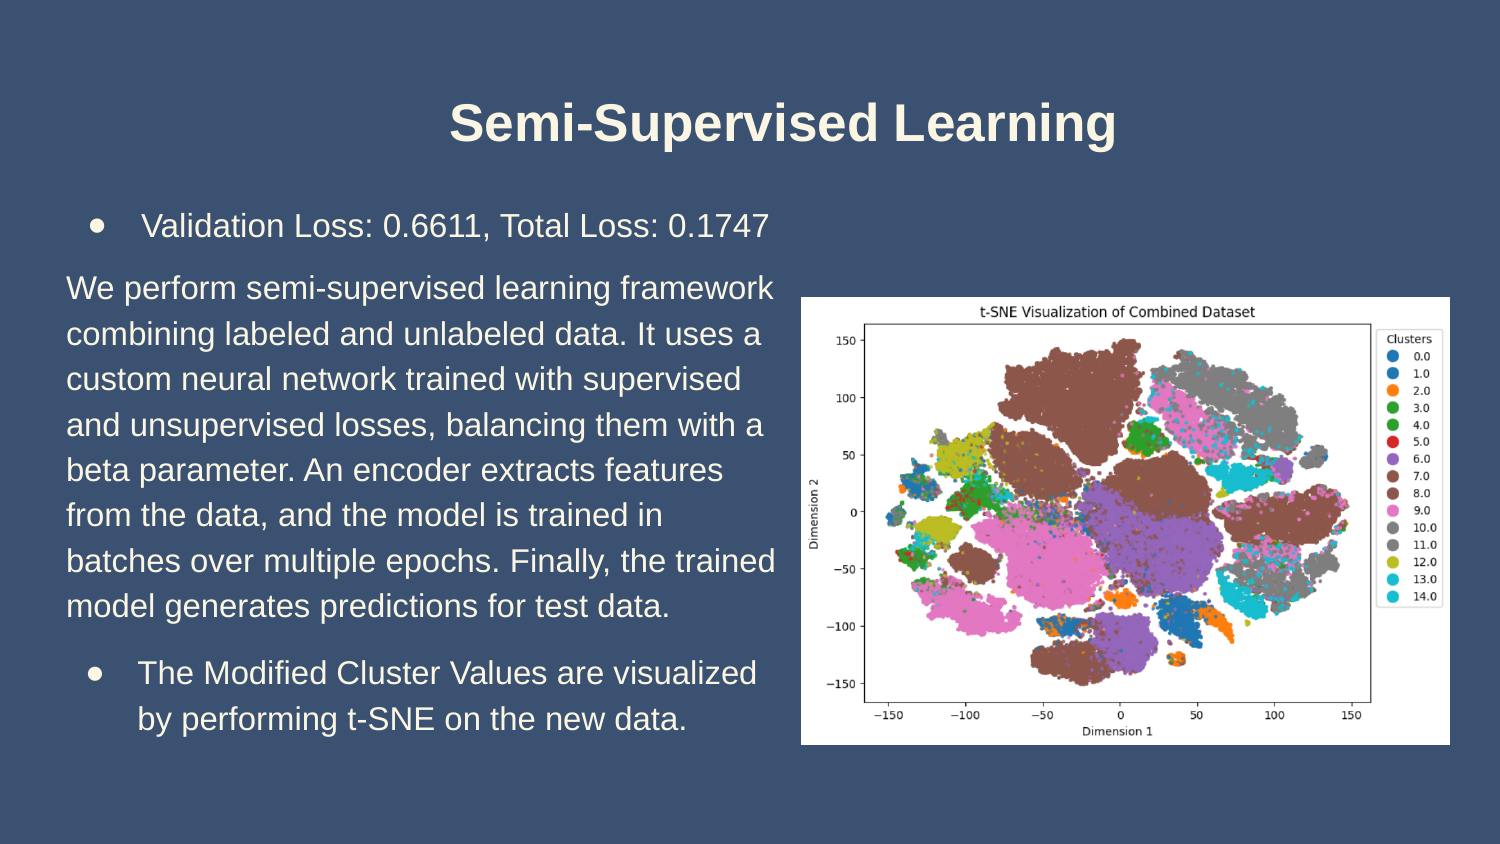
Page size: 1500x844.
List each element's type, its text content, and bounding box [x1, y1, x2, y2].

list We perform semi-supervised learning framework combining labeled and unlabeled data. It uses a custom neural network trained with supervised and unsupervised losses, balancing them with a beta parameter. An encoder extracts features from the data, and the model is trained in batches over multiple epochs. Finally, the trained model generates predictions for test data. The Modified Cluster Values are visualized by performing t-SNE on the new data. [51, 246, 802, 796]
title Semi-Supervised Learning [51, 72, 1449, 167]
text_box Validation Loss: 0.6611, Total Loss: 0.1747 [51, 188, 858, 246]
picture [800, 297, 1451, 745]
